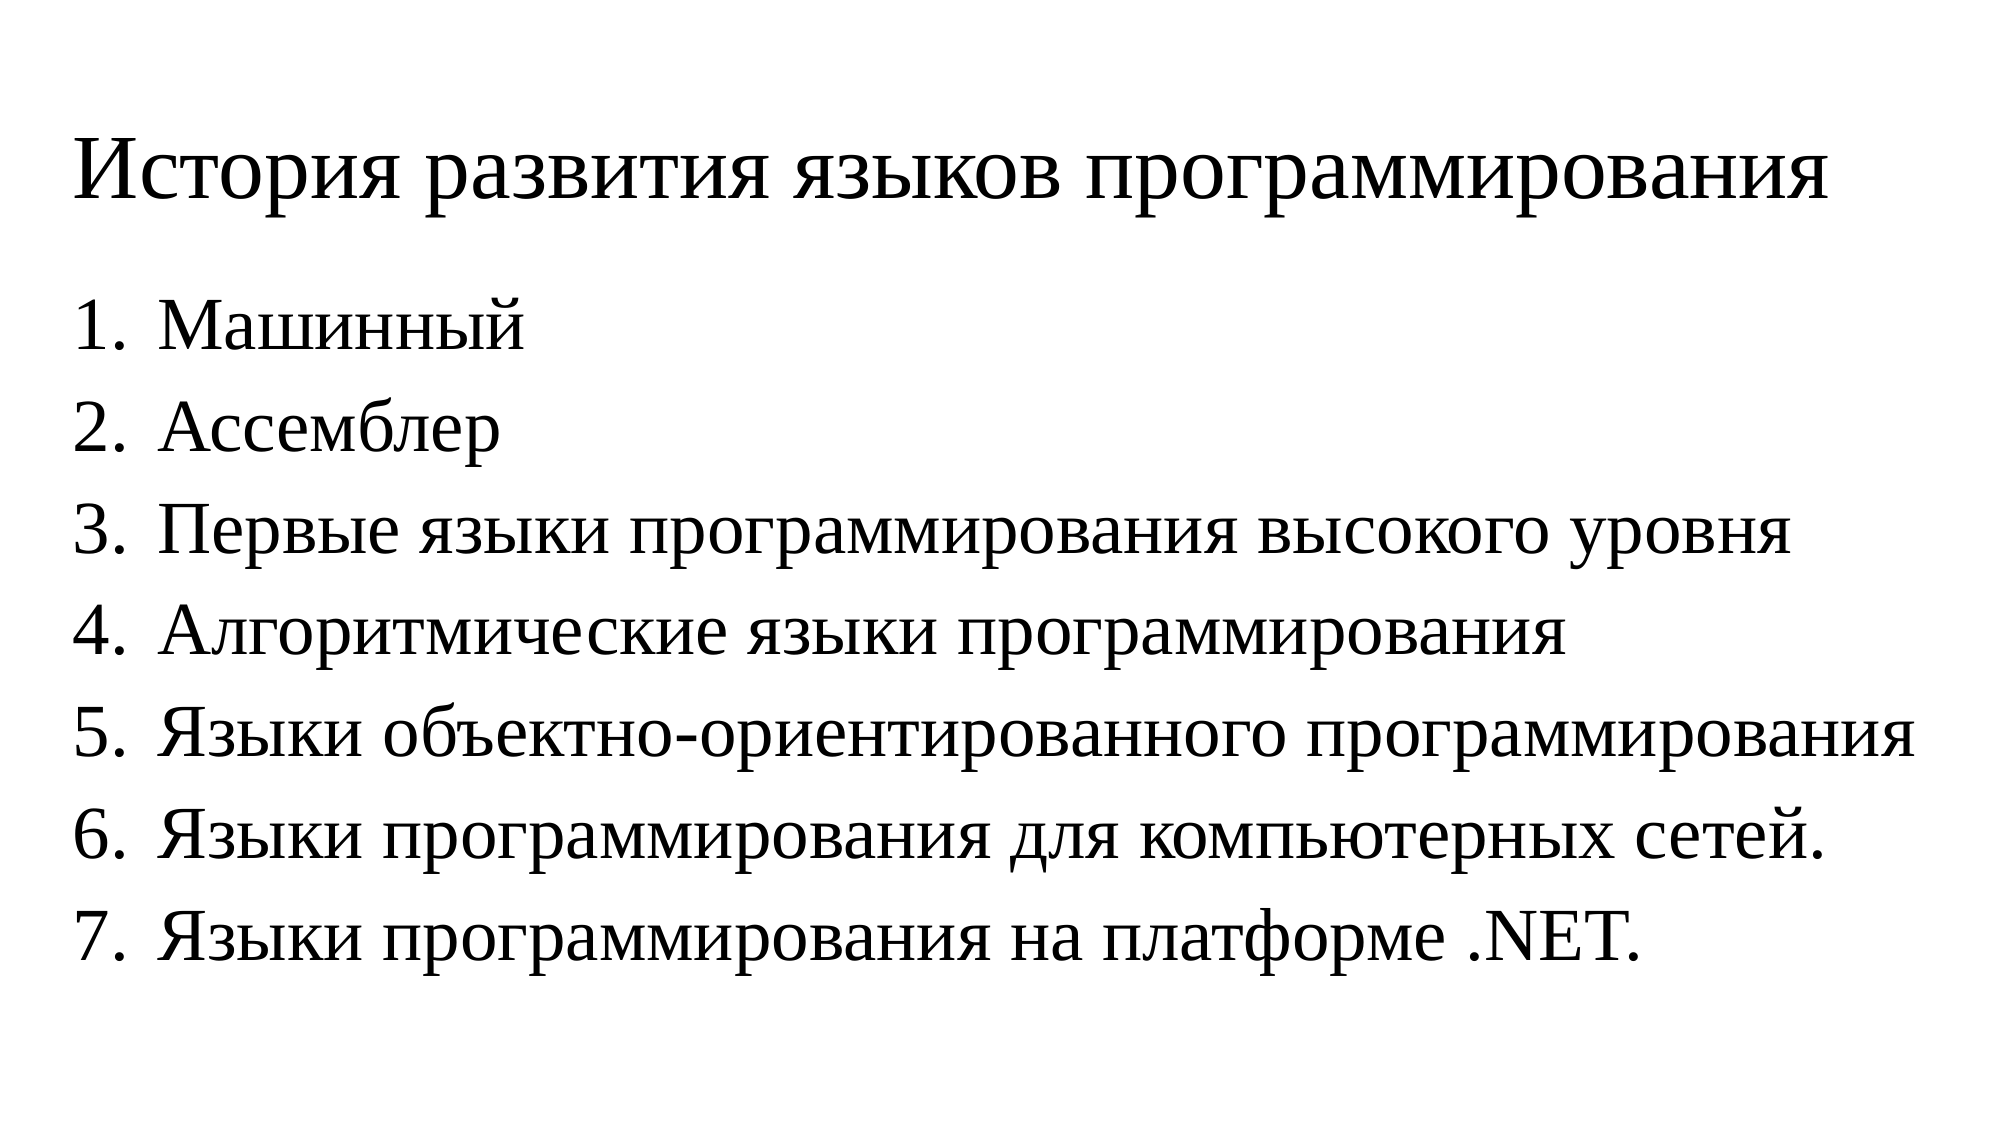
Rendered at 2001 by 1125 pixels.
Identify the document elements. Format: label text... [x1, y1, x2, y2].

list Машинный Ассемблер Первые языки программирования высокого уровня Алгоритмические языки программирования Языки объектно-ориентированного программирования Языки программирования для компьютерных сетей. Языки программирования на платформе .NET. [57, 277, 1985, 1080]
title История развития языков программирования [57, 59, 1863, 277]
